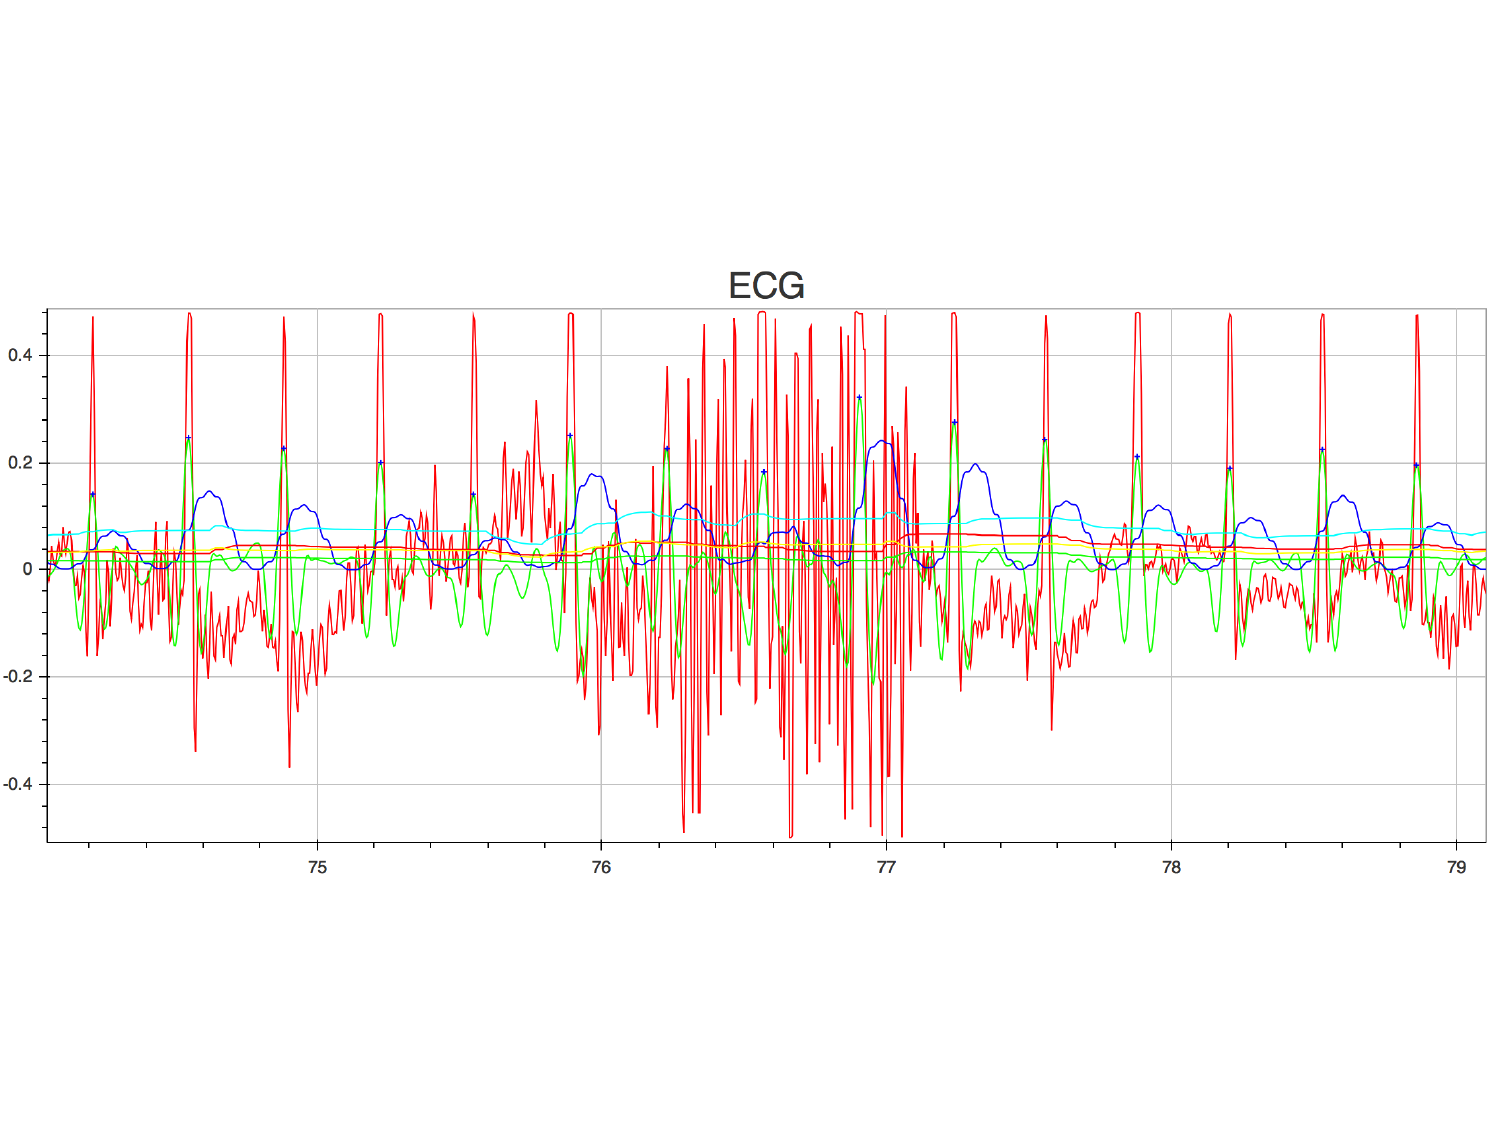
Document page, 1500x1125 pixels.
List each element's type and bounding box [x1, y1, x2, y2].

picture [0, 266, 1496, 879]
